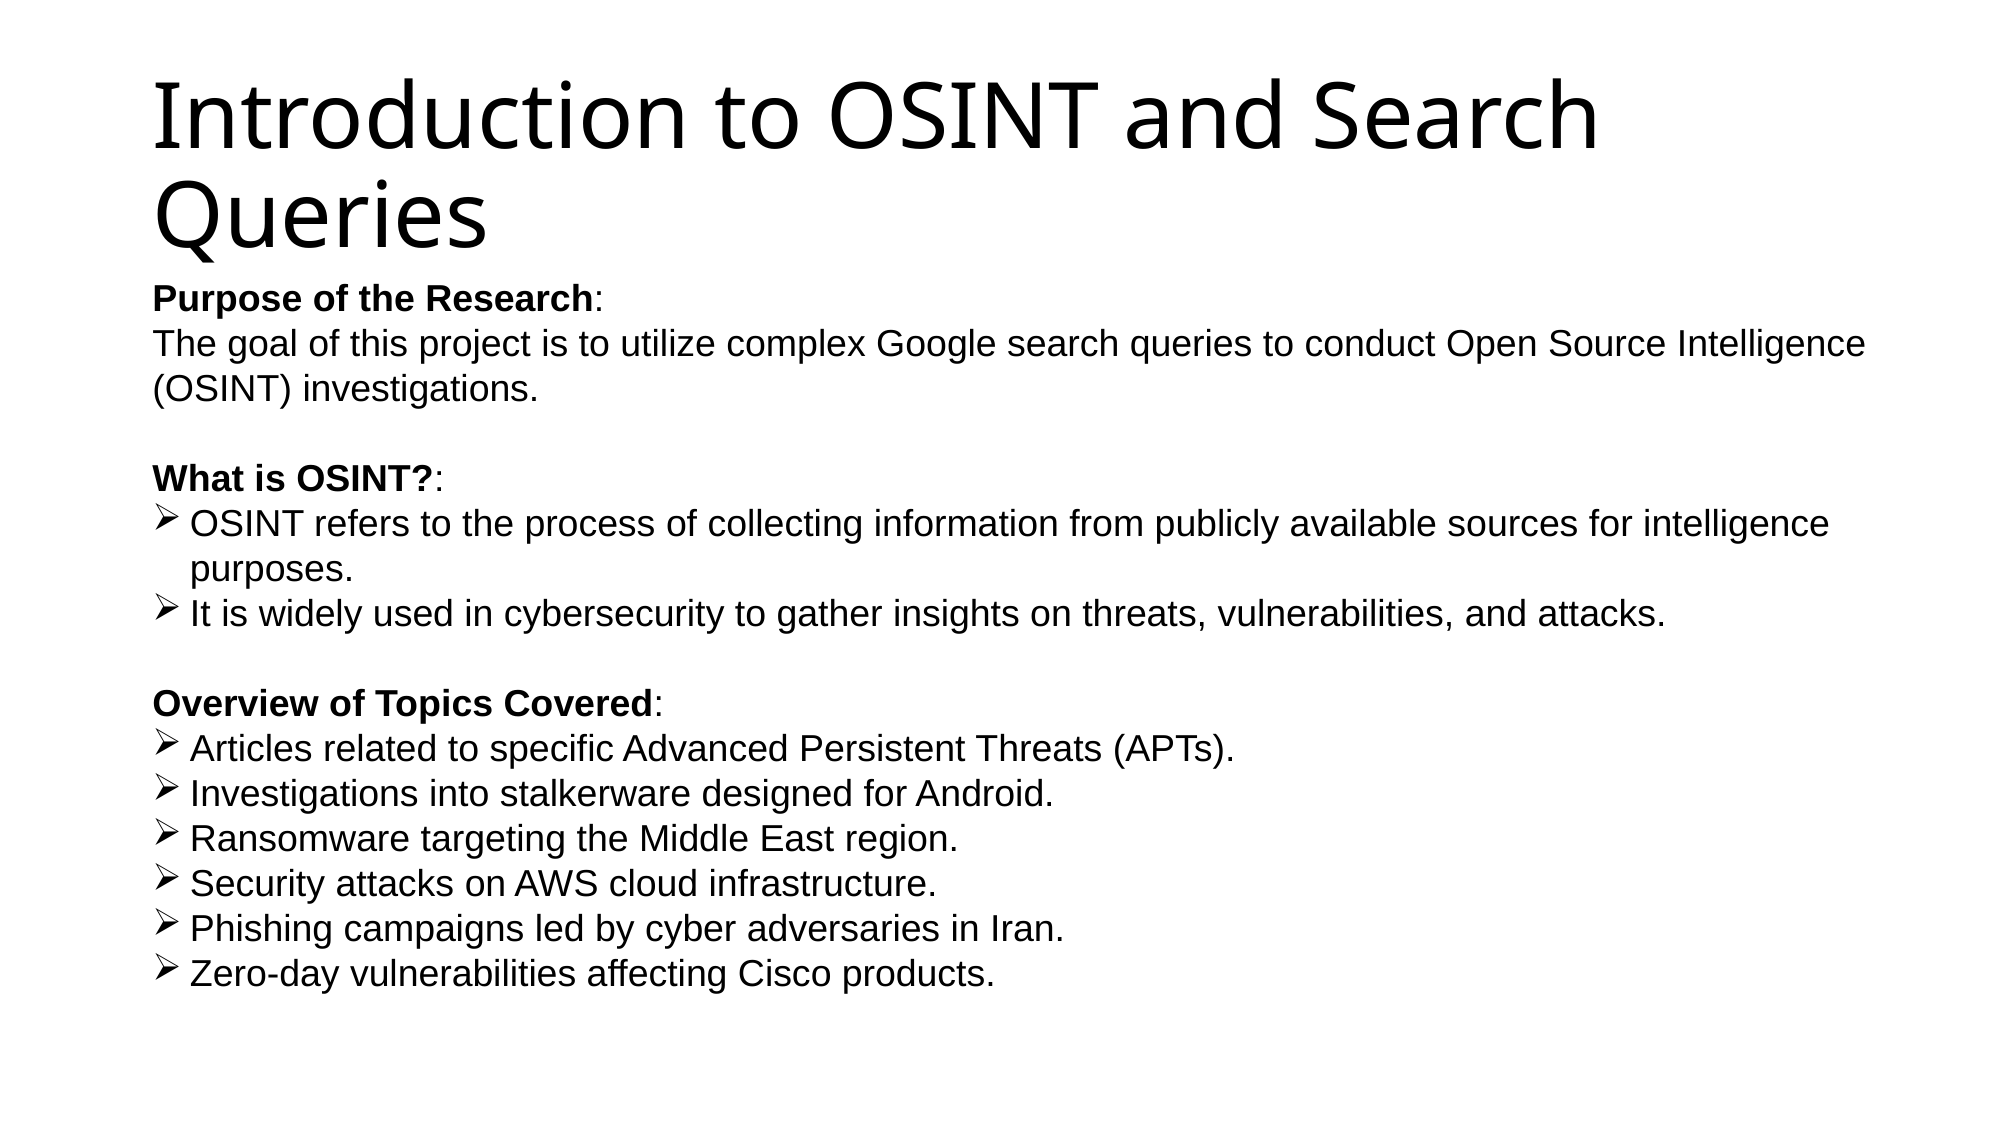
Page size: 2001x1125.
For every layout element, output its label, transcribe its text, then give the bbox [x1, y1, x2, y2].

list Purpose of the Research: The goal of this project is to utilize complex Google search queries to conduct Open Source Intelligence (OSINT) investigations. What is OSINT?: OSINT refers to the process of collecting information from publicly available sources for intelligence purposes. It is widely used in cybersecurity to gather insights on threats, vulnerabilities, and attacks. Overview of Topics Covered: Articles related to specific Advanced Persistent Threats (APTs). Investigations into stalkerware designed for Android. Ransomware targeting the Middle East region. Security attacks on AWS cloud infrastructure. Phishing campaigns led by cyber adversaries in Iran. Zero-day vulnerabilities affecting Cisco products. [137, 266, 1948, 1047]
title Introduction to OSINT and Search Queries [137, 59, 1863, 266]
